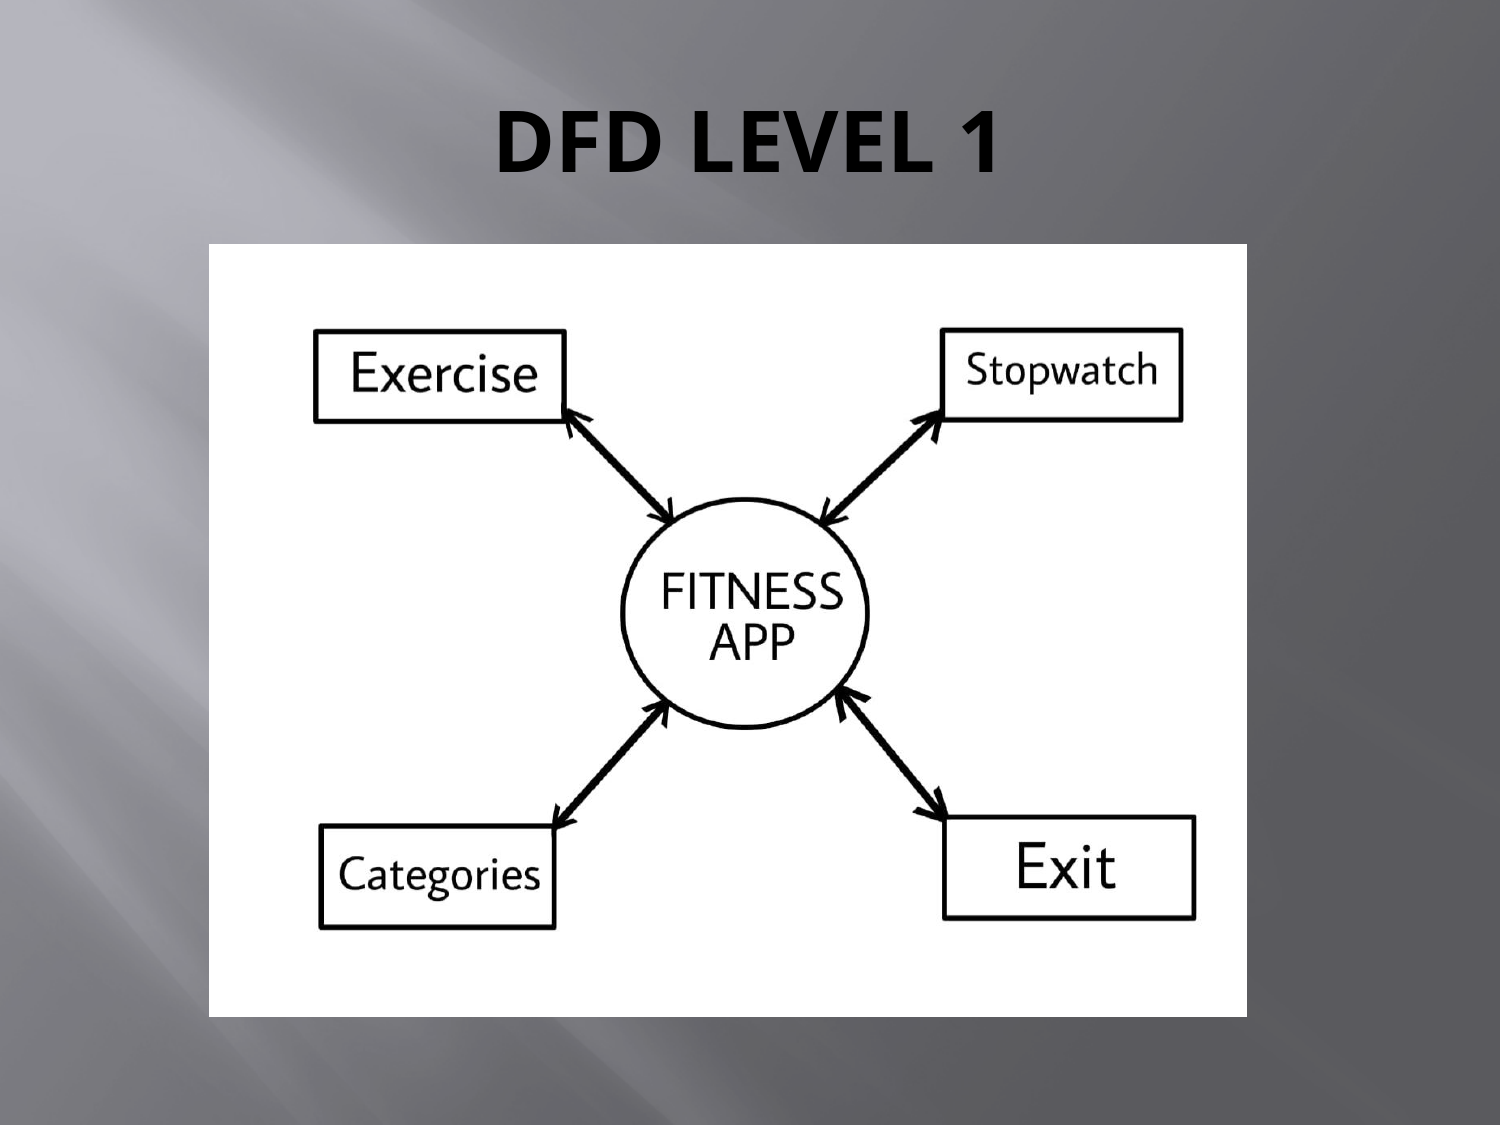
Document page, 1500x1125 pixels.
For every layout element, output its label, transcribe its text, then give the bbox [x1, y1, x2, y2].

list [208, 244, 1247, 1017]
title DFD LEVEL 1 [75, 45, 1425, 233]
